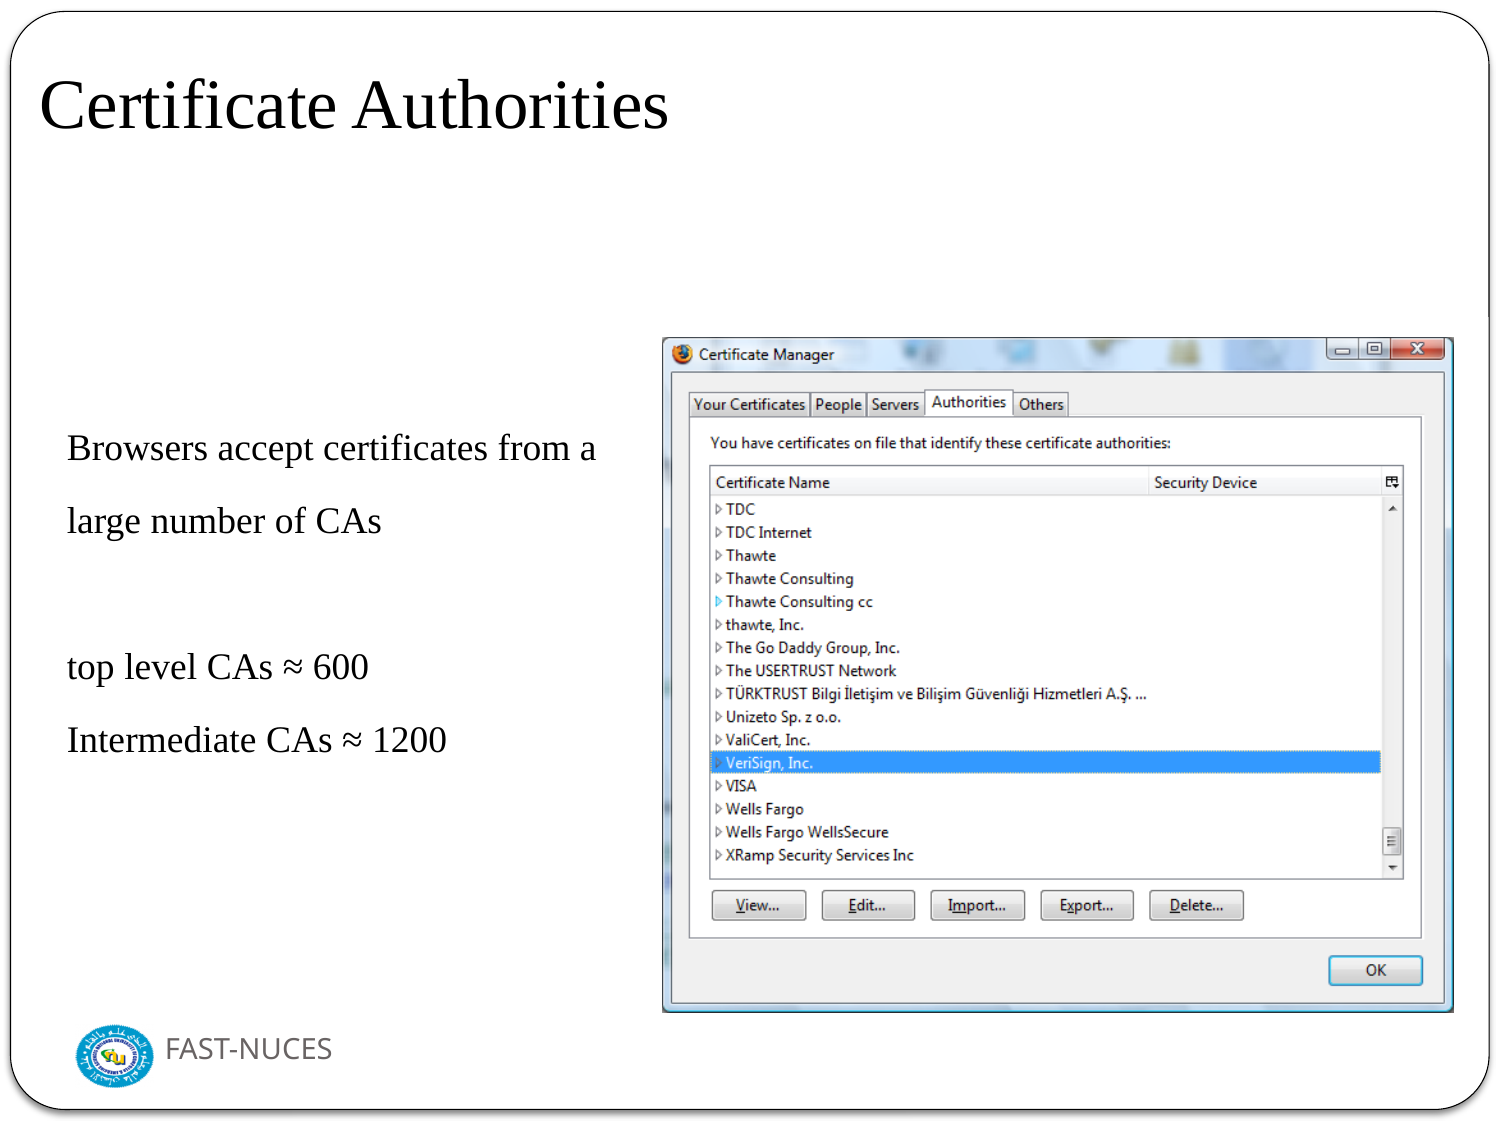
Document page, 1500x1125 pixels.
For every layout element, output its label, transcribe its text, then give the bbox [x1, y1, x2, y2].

title Certificate Authorities [24, 50, 1300, 158]
picture [91, 1038, 138, 1075]
footer FAST-NUCES [150, 1012, 800, 1088]
picture [74, 1024, 154, 1088]
text_box Browsers accept certificates from a large number of CAs top level CAs ≈ 600 Intermediate CAs ≈ 1200 [52, 387, 613, 767]
picture [123, 1060, 154, 1088]
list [662, 337, 1454, 1013]
